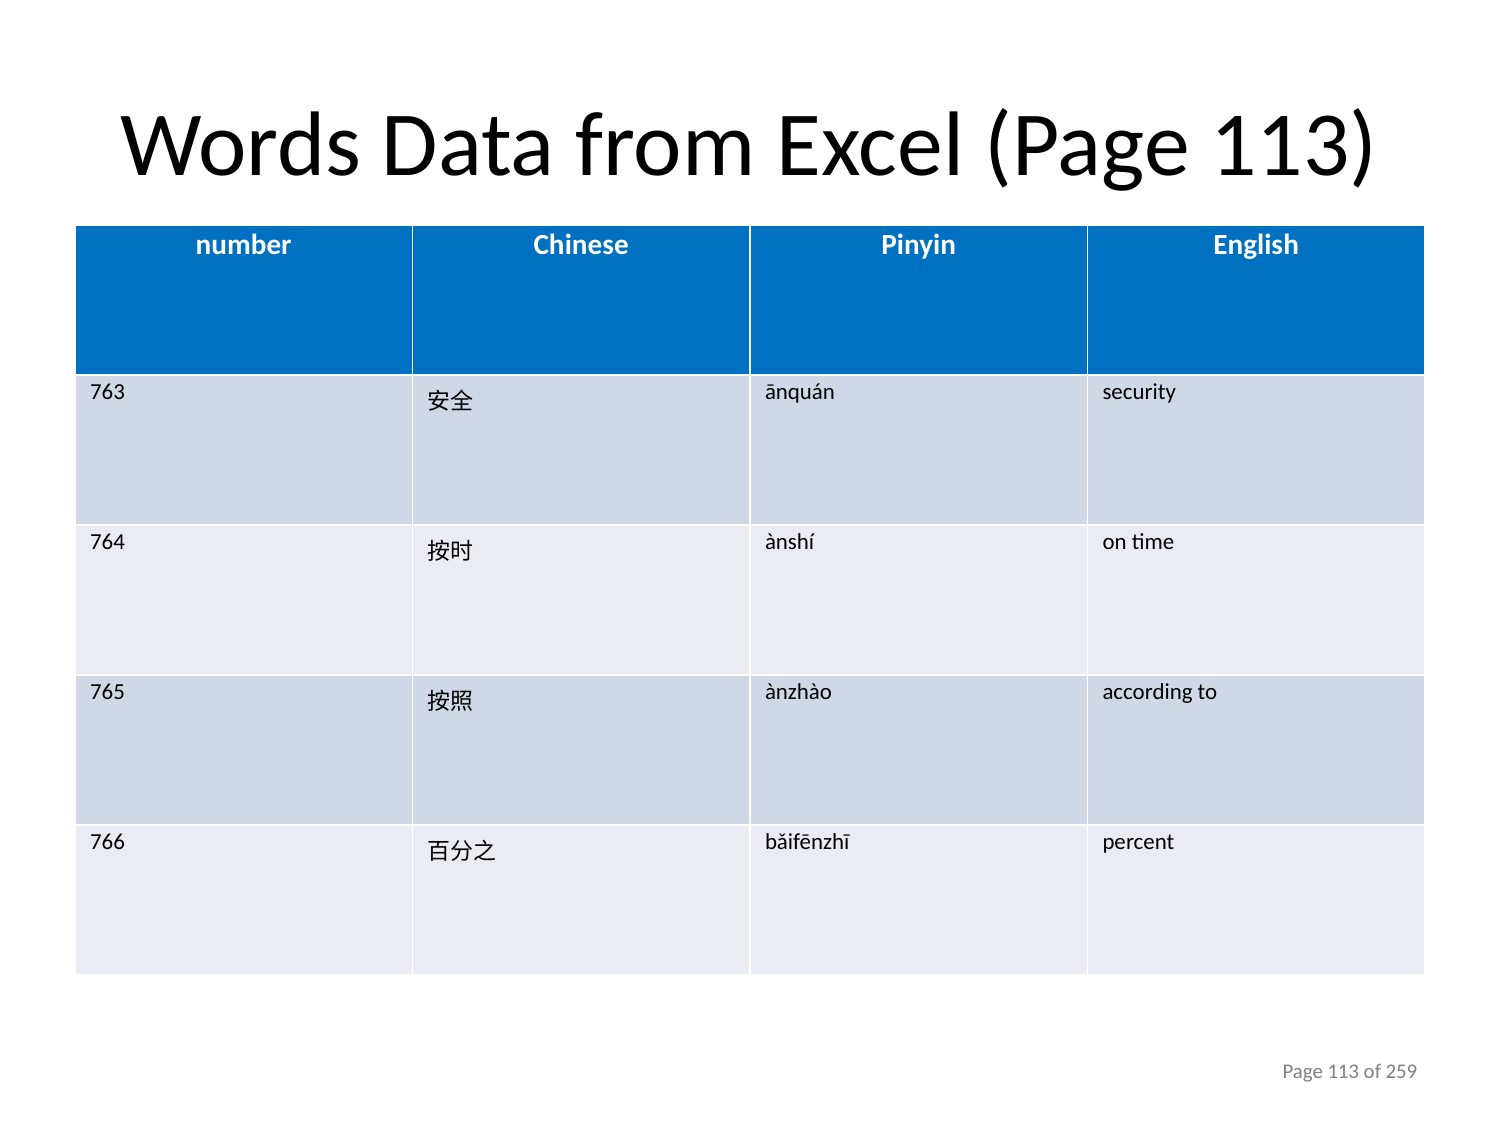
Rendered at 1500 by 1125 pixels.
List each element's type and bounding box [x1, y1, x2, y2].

text_box [1267, 1050, 1432, 1090]
table_cell [751, 826, 1087, 974]
table_cell [413, 526, 749, 674]
table_cell [751, 376, 1087, 524]
table_cell [1088, 376, 1424, 524]
table_cell [413, 676, 749, 824]
table_cell [751, 676, 1087, 824]
table_cell [1088, 526, 1424, 674]
title [75, 45, 1425, 224]
table_header [76, 226, 412, 374]
table_cell [1088, 826, 1424, 974]
table_header [413, 226, 749, 374]
table_cell [76, 826, 412, 974]
table_header [751, 226, 1087, 374]
table_cell [76, 526, 412, 674]
table_cell [413, 376, 749, 524]
table_cell [76, 376, 412, 524]
table_cell [751, 526, 1087, 674]
table_cell [76, 676, 412, 824]
table_header [1088, 226, 1424, 374]
table_cell [1088, 676, 1424, 824]
table_cell [413, 826, 749, 974]
